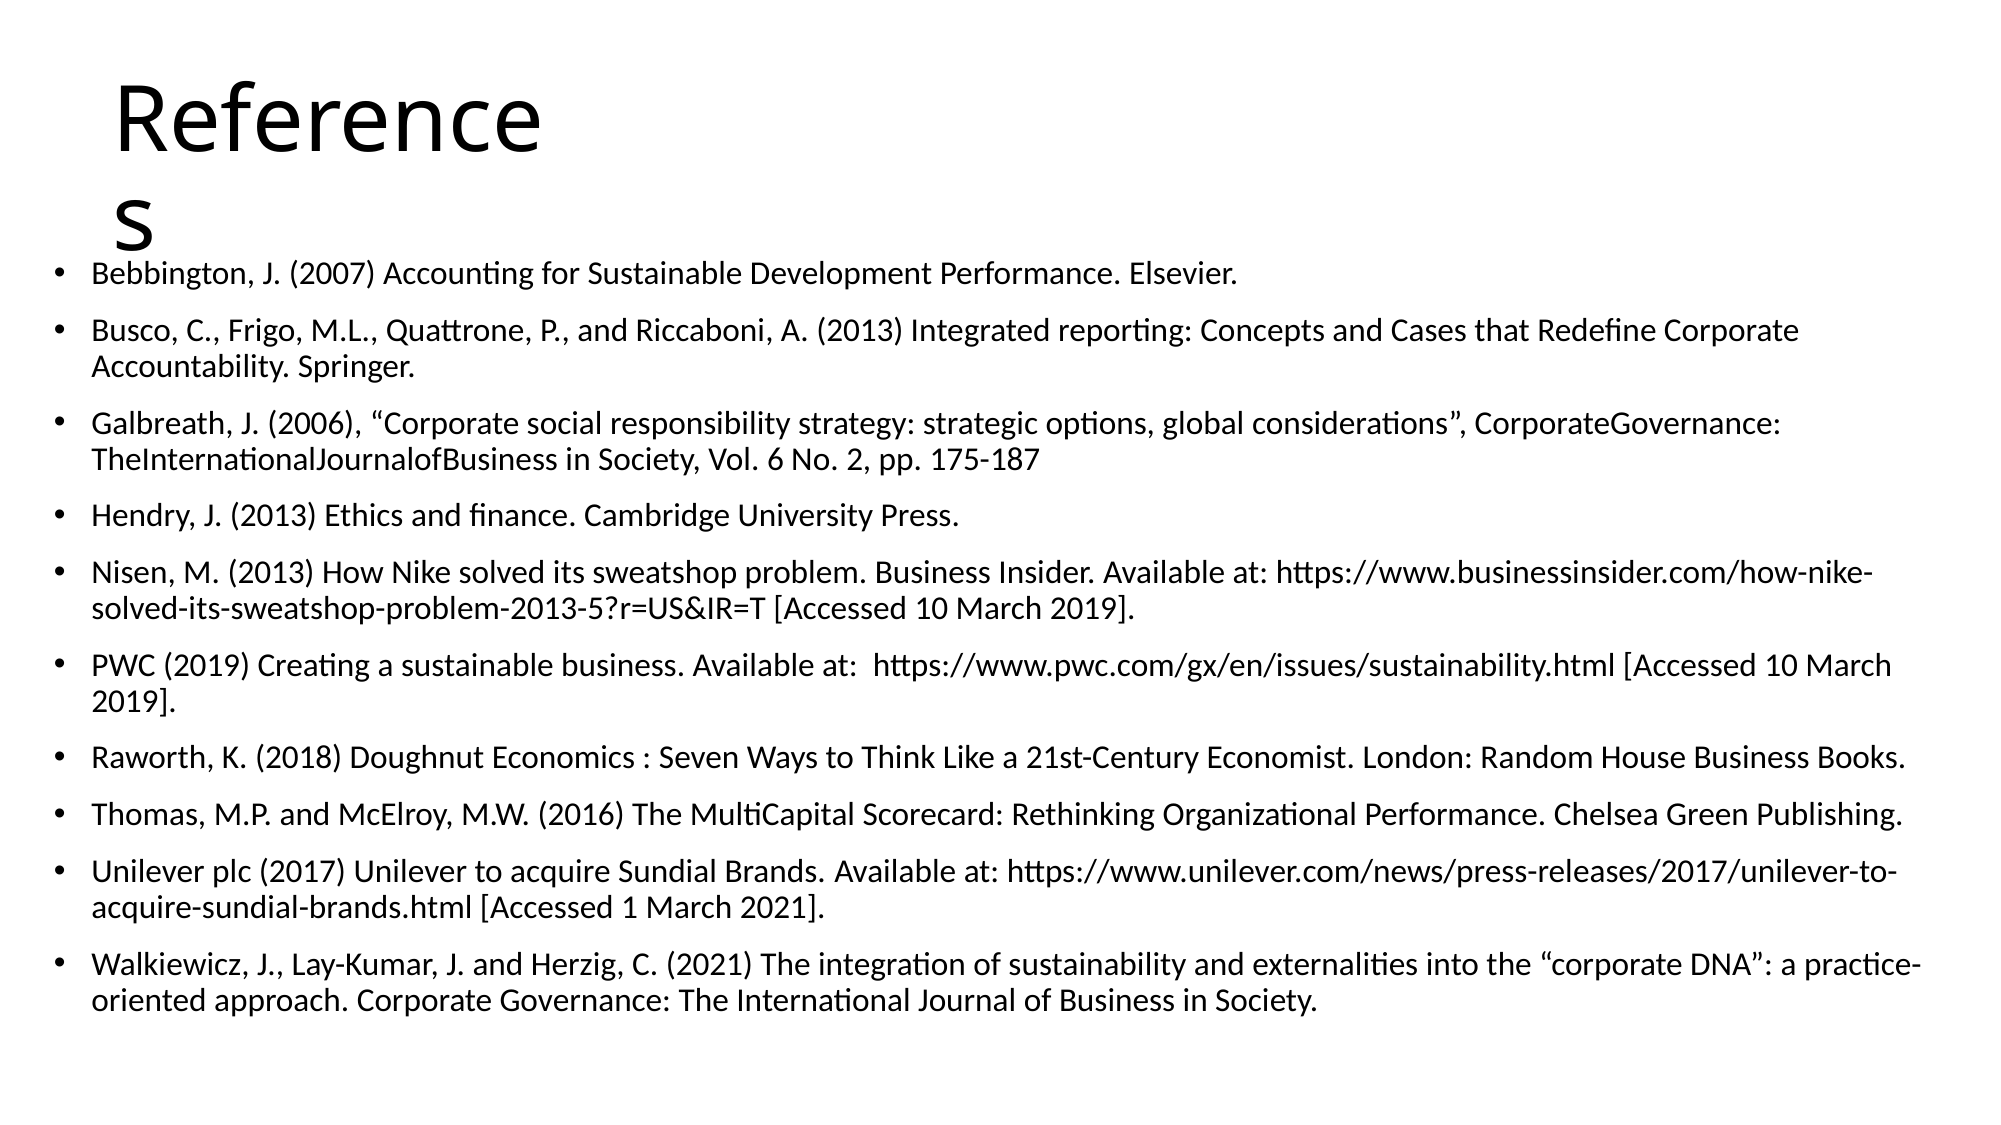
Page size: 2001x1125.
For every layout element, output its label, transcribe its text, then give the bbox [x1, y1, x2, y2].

list Bebbington, J. (2007) Accounting for Sustainable Development Performance. Elsevier. Busco, C., Frigo, M.L., Quattrone, P., and Riccaboni, A. (2013) Integrated reporting: Concepts and Cases that Redefine Corporate Accountability. Springer. Galbreath, J. (2006), “Corporate social responsibility strategy: strategic options, global considerations”, CorporateGovernance: TheInternationalJournalofBusiness in Society, Vol. 6 No. 2, pp. 175-187 Hendry, J. (2013) Ethics and finance. Cambridge University Press. Nisen, M. (2013) How Nike solved its sweatshop problem. Business Insider. Available at: https://www.businessinsider.com/how-nike-solved-its-sweatshop-problem-2013-5?r=US&IR=T [Accessed 10 March 2019]. PWC (2019) Creating a sustainable business. Available at: https://www.pwc.com/gx/en/issues/sustainability.html [Accessed 10 March 2019]. Raworth, K. (2018) Doughnut Economics : Seven Ways to Think Like a 21st-Century Economist. London: Random House Business Books. Thomas, M.P. and McElroy, M.W. (2016) The MultiCapital Scorecard: Rethinking Organizational Performance. Chelsea Green Publishing. Unilever plc (2017) Unilever to acquire Sundial Brands. Available at: https://www.unilever.com/news/press-releases/2017/unilever-to-acquire-sundial-brands.html [Accessed 1 March 2021]. Walkiewicz, J., Lay-Kumar, J. and Herzig, C. (2021) The integration of sustainability and externalities into the “corporate DNA”: a practice-oriented approach. Corporate Governance: The International Journal of Business in Society. [39, 248, 1961, 1037]
title References [97, 62, 561, 280]
